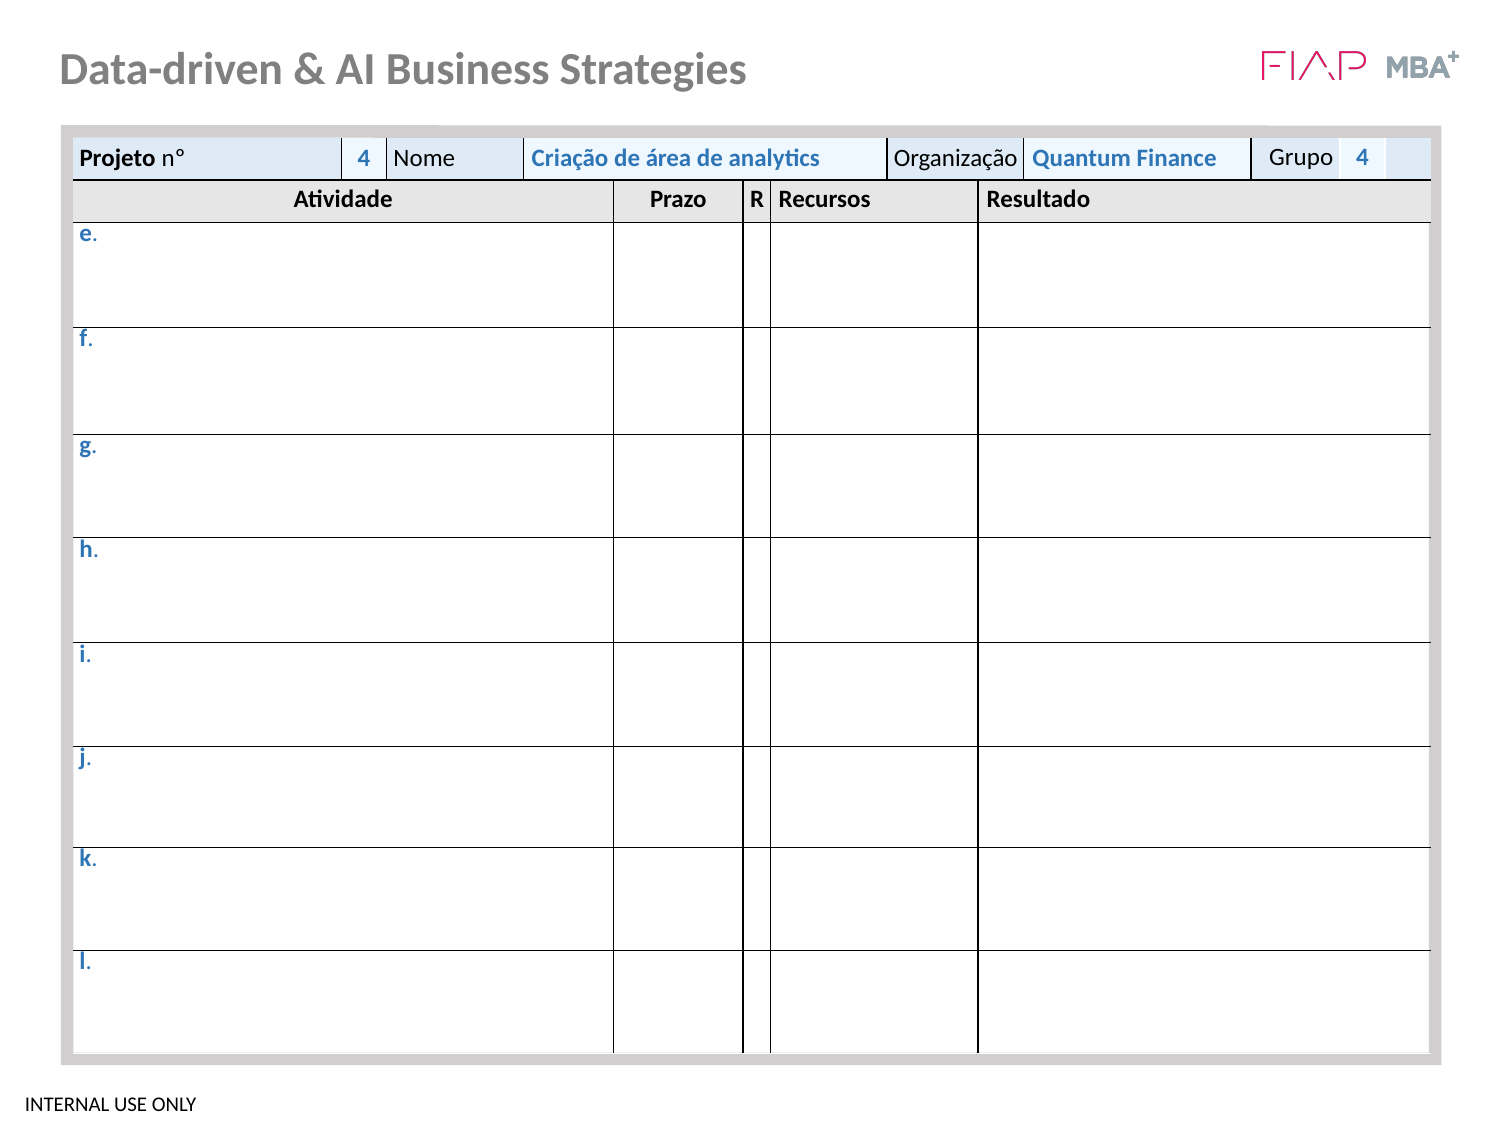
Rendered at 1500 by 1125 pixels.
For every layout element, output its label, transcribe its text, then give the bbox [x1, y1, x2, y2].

table_cell [979, 435, 1431, 537]
table_cell [744, 435, 770, 537]
table_header Projeto nº [73, 138, 341, 179]
picture [1386, 48, 1460, 79]
table_cell [771, 747, 977, 847]
table_cell e. [73, 223, 613, 327]
table_cell Recursos [771, 181, 977, 222]
table_cell [771, 848, 977, 950]
table_cell [979, 747, 1431, 847]
table_cell [979, 538, 1431, 642]
table_cell [744, 951, 770, 1053]
table_cell [744, 848, 770, 950]
table_header Nome [387, 138, 523, 179]
table_cell [744, 328, 770, 434]
table_cell [614, 643, 742, 746]
table_cell Prazo [614, 181, 742, 222]
table_cell [771, 951, 977, 1053]
table_cell [771, 223, 977, 327]
table_cell [979, 223, 1431, 327]
picture [1262, 51, 1366, 80]
table_cell g. [73, 435, 613, 537]
table_cell [979, 328, 1431, 434]
table_cell [614, 538, 742, 642]
table_cell [979, 643, 1431, 746]
table_cell i. [73, 643, 613, 746]
table_cell j. [73, 747, 613, 847]
table_cell [744, 538, 770, 642]
table_cell Resultado [979, 181, 1431, 222]
table_cell k. [73, 848, 613, 950]
table_header 4 [1341, 138, 1384, 179]
table_cell [614, 223, 742, 327]
table_cell [771, 643, 977, 746]
table_cell f. [73, 328, 613, 434]
table_cell [614, 848, 742, 950]
table_cell R [744, 181, 770, 222]
table_cell [744, 223, 770, 327]
table_cell [614, 951, 742, 1053]
table_cell [744, 747, 770, 847]
table_cell [744, 643, 770, 746]
table_header Quantum Finance [1024, 138, 1250, 179]
table_cell [614, 328, 742, 434]
table_header Organização [888, 138, 1023, 179]
table_cell l. [73, 951, 613, 1053]
table_header Criação de área de analytics [524, 138, 886, 179]
table_header Grupo [1252, 138, 1339, 179]
table_cell [614, 747, 742, 847]
table_cell [771, 435, 977, 537]
table_cell Atividade [73, 181, 613, 222]
table_cell [979, 951, 1431, 1053]
table_cell h. [73, 538, 613, 642]
table_cell [771, 538, 977, 642]
table_cell [614, 435, 742, 537]
table_header 4 [342, 138, 386, 179]
table_cell [771, 328, 977, 434]
table_cell [979, 848, 1431, 950]
table_header [1386, 138, 1431, 179]
